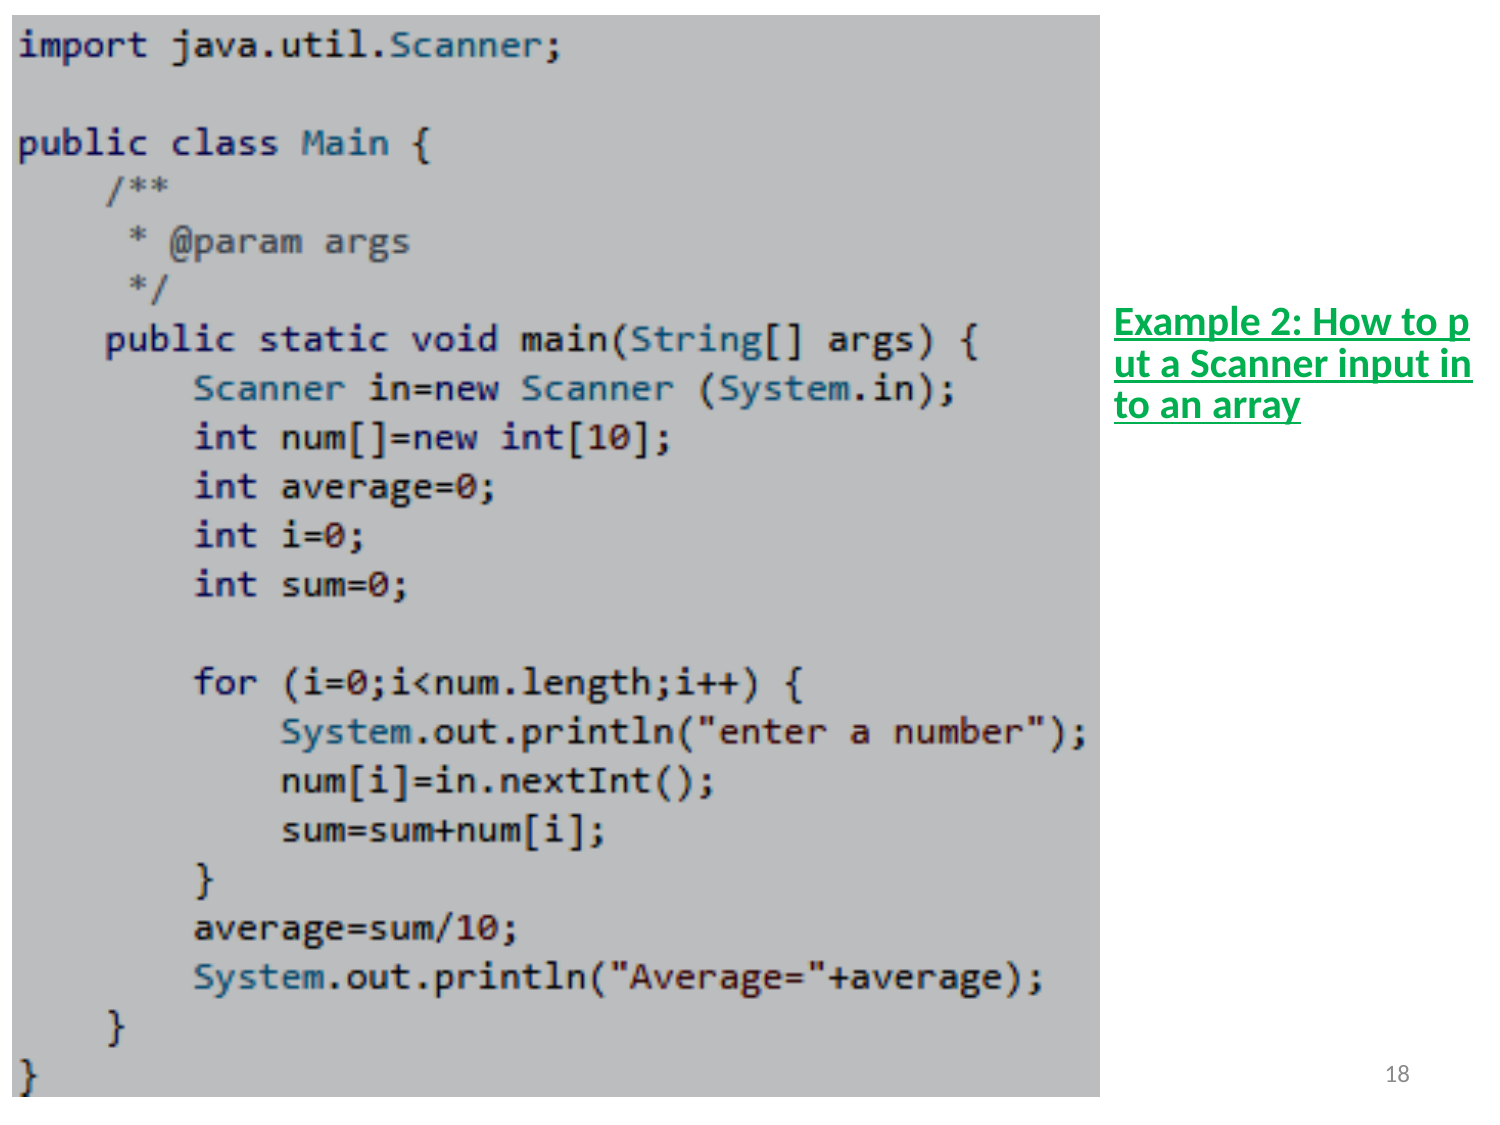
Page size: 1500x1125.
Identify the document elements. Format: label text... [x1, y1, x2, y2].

slide_number 18 [1102, 1042, 1425, 1103]
title Example 2: How to put a Scanner input into an array [1104, 224, 1499, 413]
picture [12, 15, 1101, 1098]
